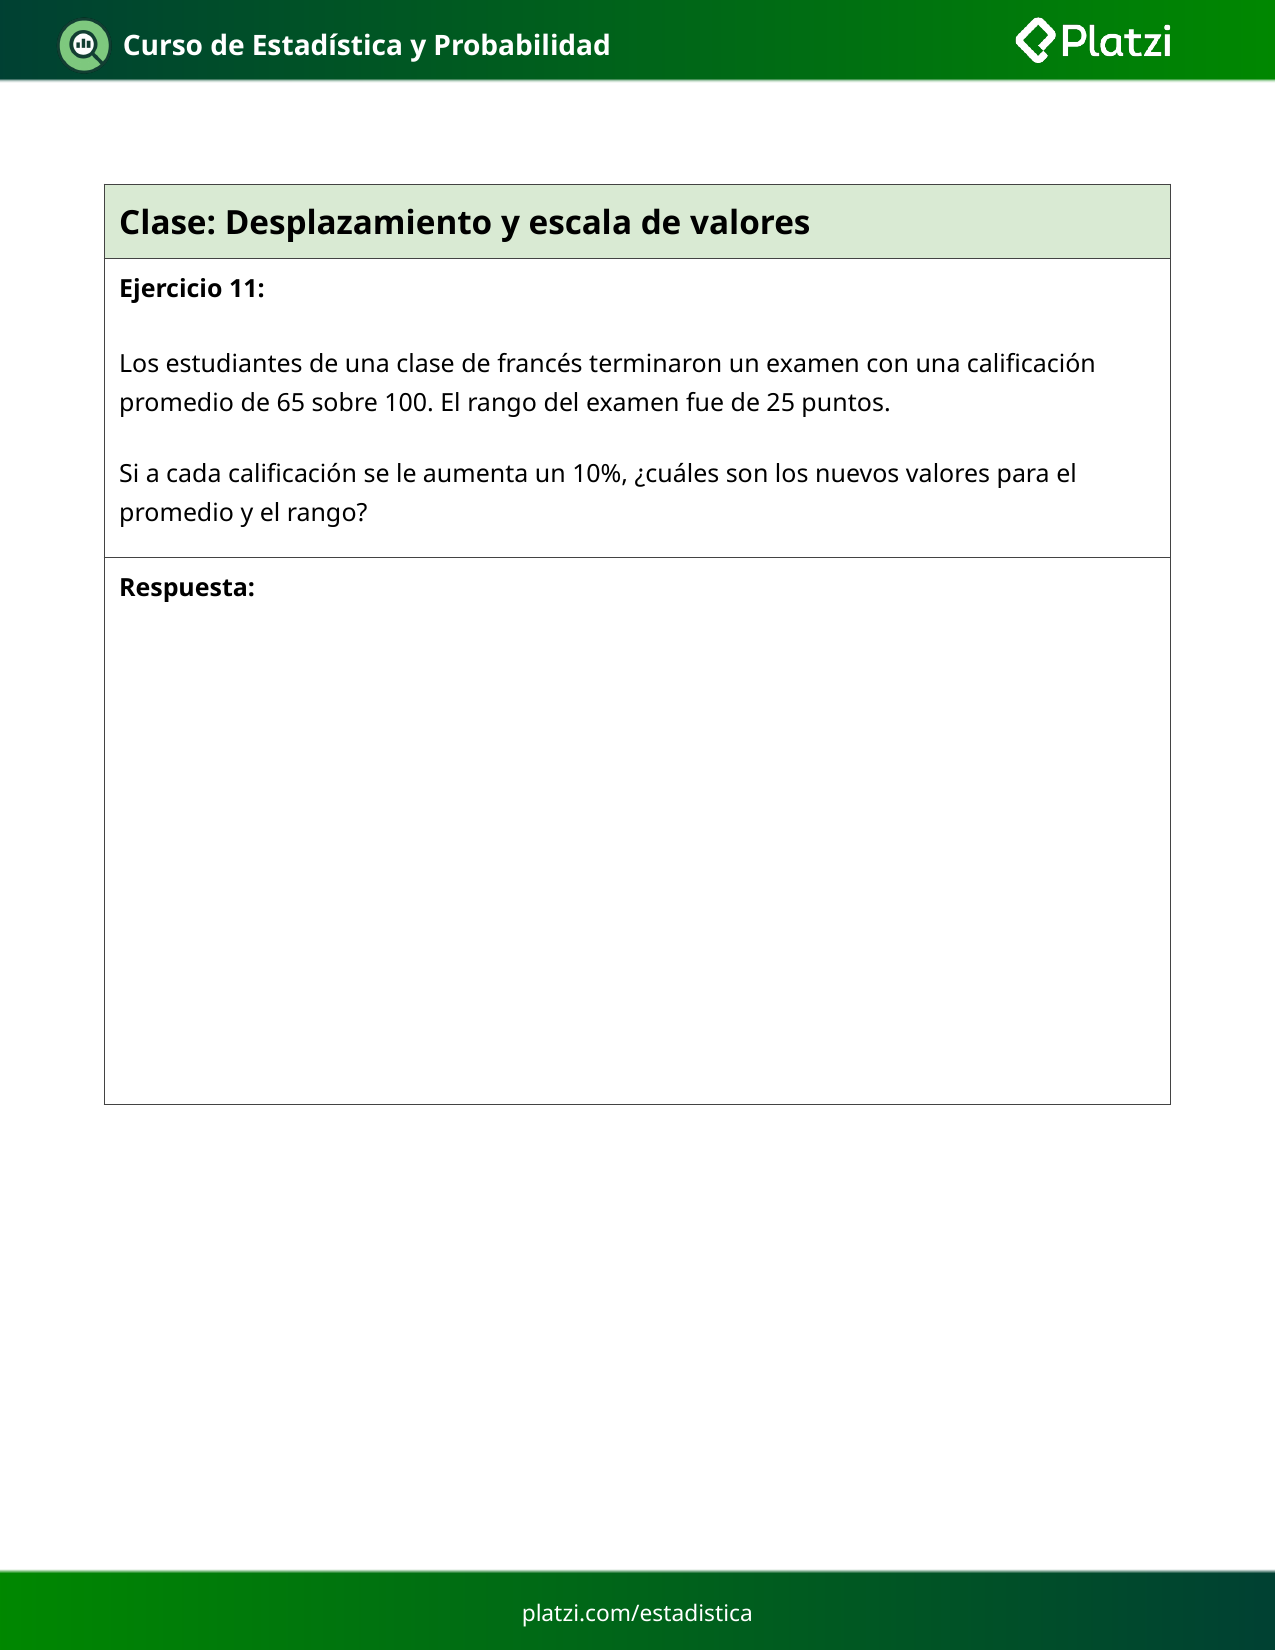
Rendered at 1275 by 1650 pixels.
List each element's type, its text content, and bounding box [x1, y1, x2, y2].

table_header Clase: Desplazamiento y escala de valores [105, 185, 1170, 258]
picture [0, 0, 1275, 1650]
subtitle platzi.com/estadistica [200, 1571, 1075, 1650]
table_cell Respuesta: [105, 558, 1170, 1104]
title Curso de Estadística y Probabilidad [101, 6, 976, 86]
table_cell Ejercicio 11: Los estudiantes de una clase de francés terminaron un examen con una calificación promedio de 65 sobre 100. El rango del examen fue de 25 puntos. Si a cada calificación se le aumenta un 10%, ¿cuáles son los nuevos valores para el promedio y el rango? [105, 259, 1170, 557]
